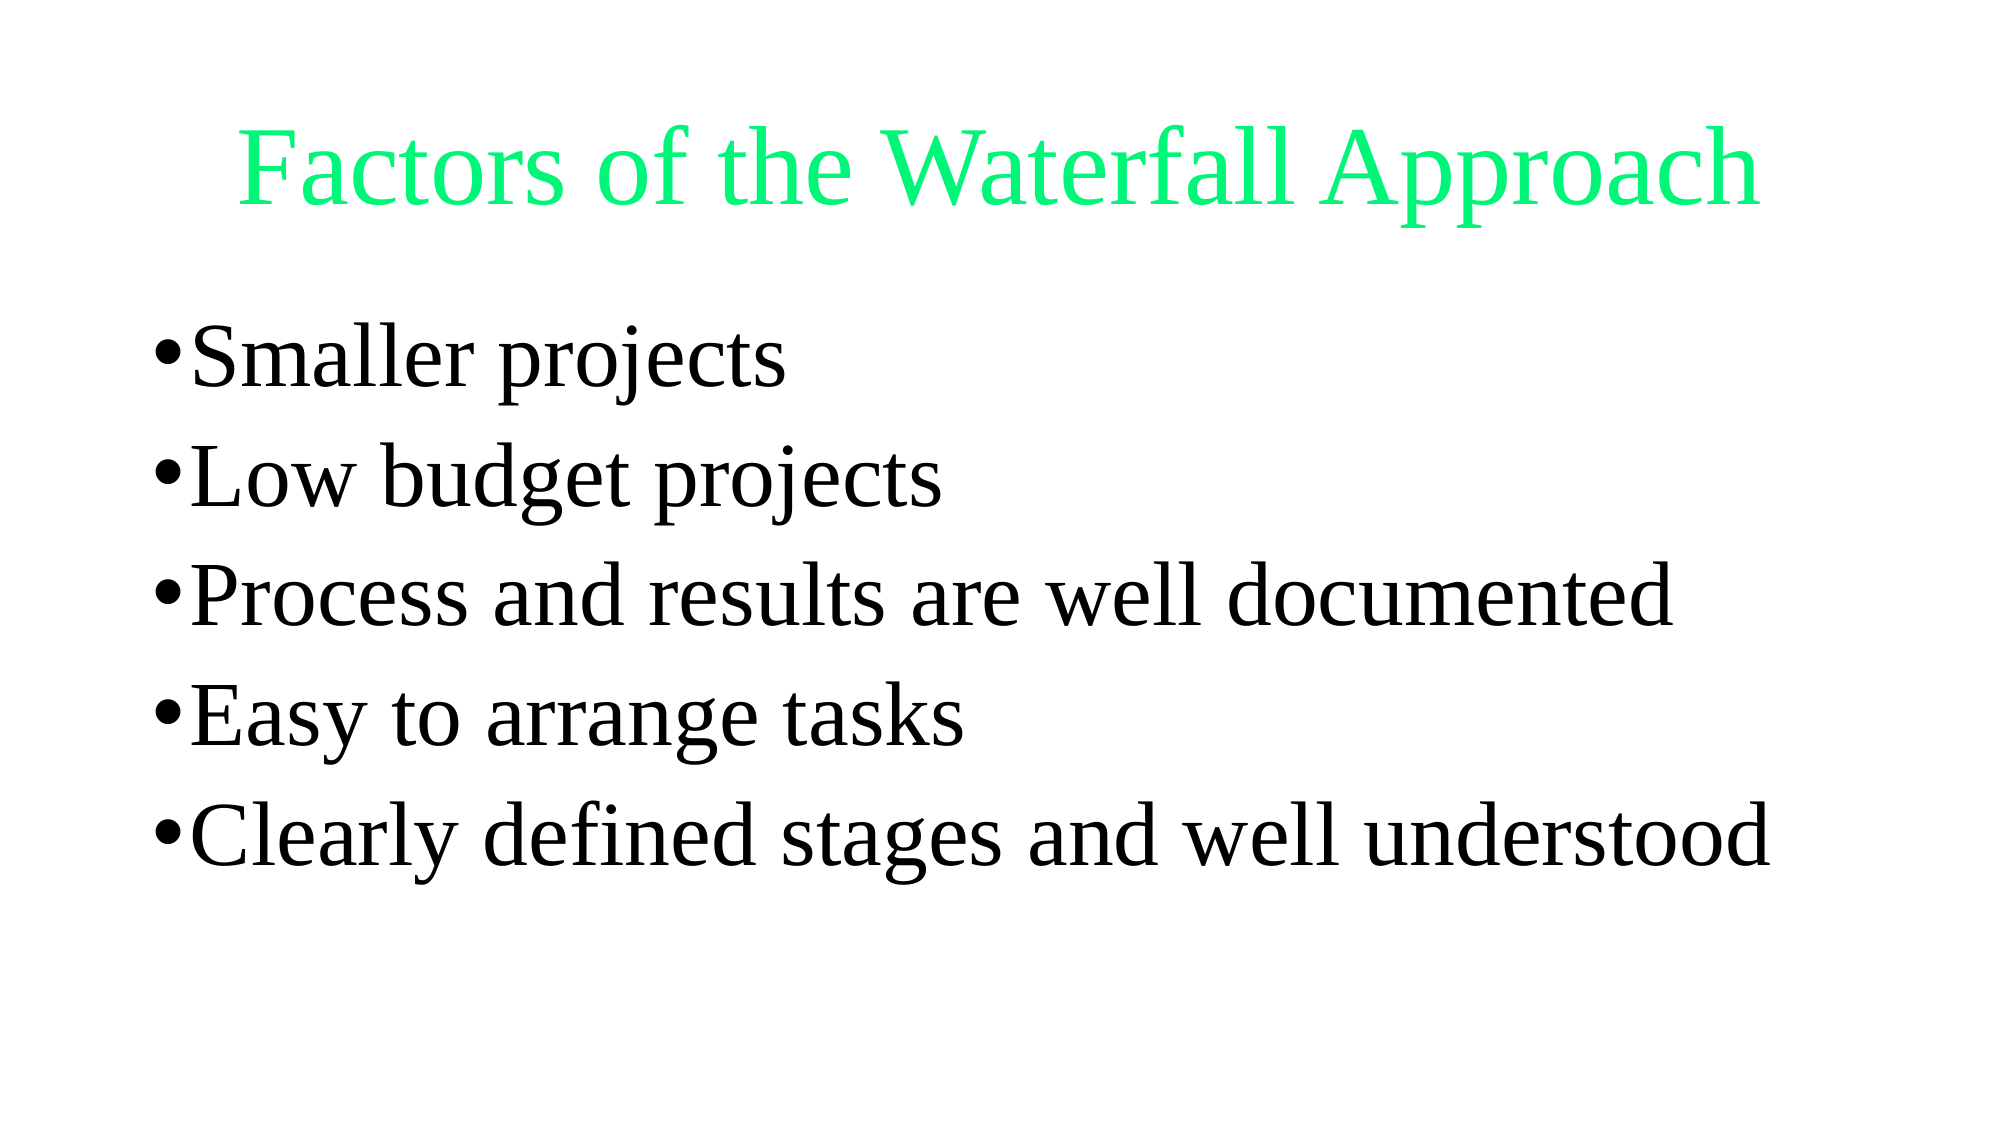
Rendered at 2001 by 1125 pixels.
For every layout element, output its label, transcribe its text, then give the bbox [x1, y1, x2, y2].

list Smaller projects Low budget projects Process and results are well documented Easy to arrange tasks Clearly defined stages and well understood [137, 299, 1863, 1014]
title Factors of the Waterfall Approach [137, 59, 1863, 278]
